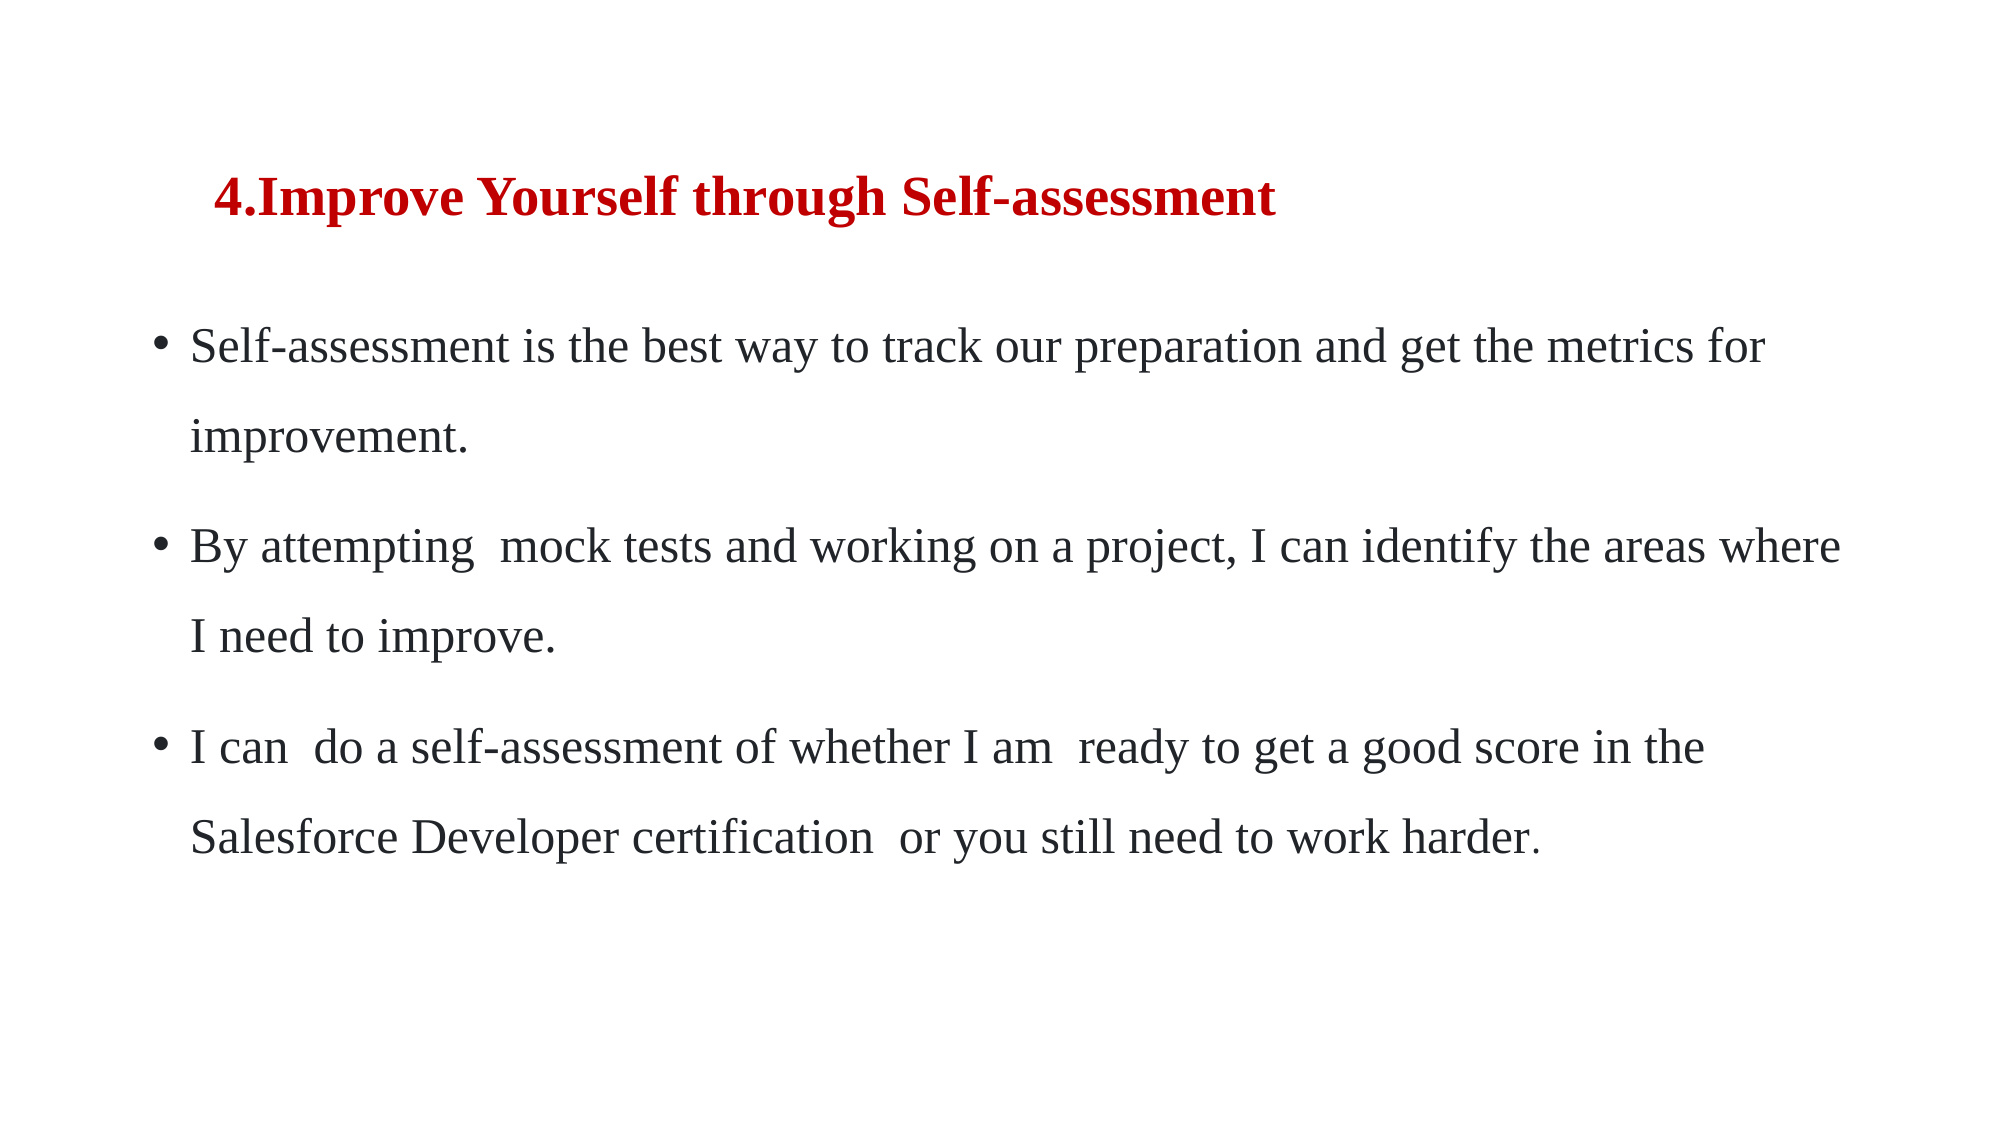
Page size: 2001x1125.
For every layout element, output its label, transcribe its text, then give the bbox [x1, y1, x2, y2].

title 4.Improve Yourself through Self-assessment [0, 96, 1725, 236]
list Self-assessment is the best way to track our preparation and get the metrics for improvement. By attempting mock tests and working on a project, I can identify the areas where I need to improve. I can do a self-assessment of whether I am ready to get a good score in the Salesforce Developer certification or you still need to work harder. [137, 274, 1863, 989]
